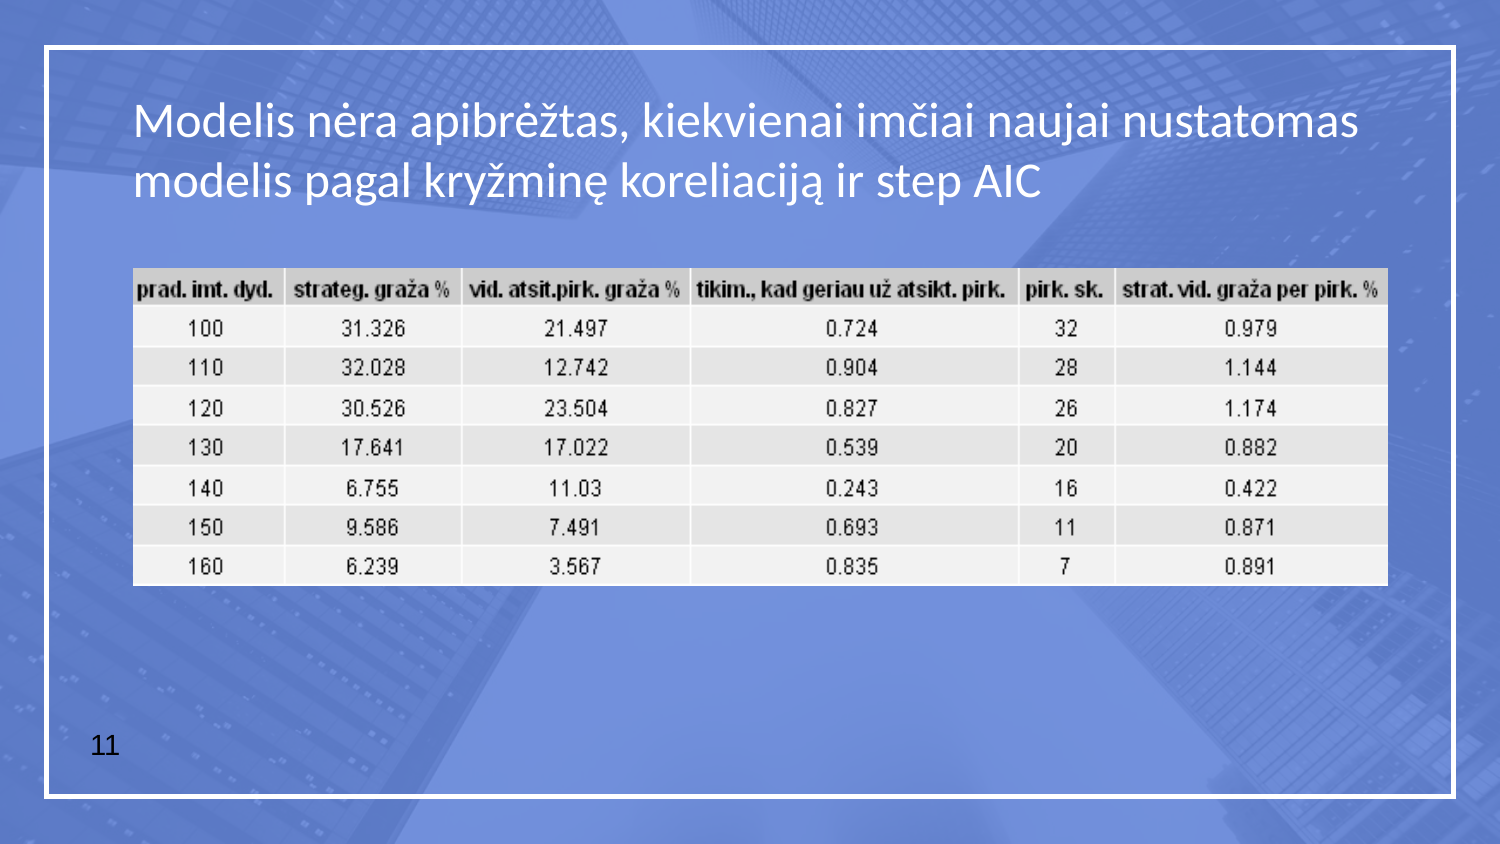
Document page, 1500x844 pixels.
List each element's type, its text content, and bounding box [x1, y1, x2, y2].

picture [133, 267, 1389, 587]
text_box Modelis nėra apibrėžtas, kiekvienai imčiai naujai nustatomas modelis pagal kryžminę koreliaciją ir step AIC [117, 79, 1388, 255]
slide_number 11 [75, 687, 165, 777]
